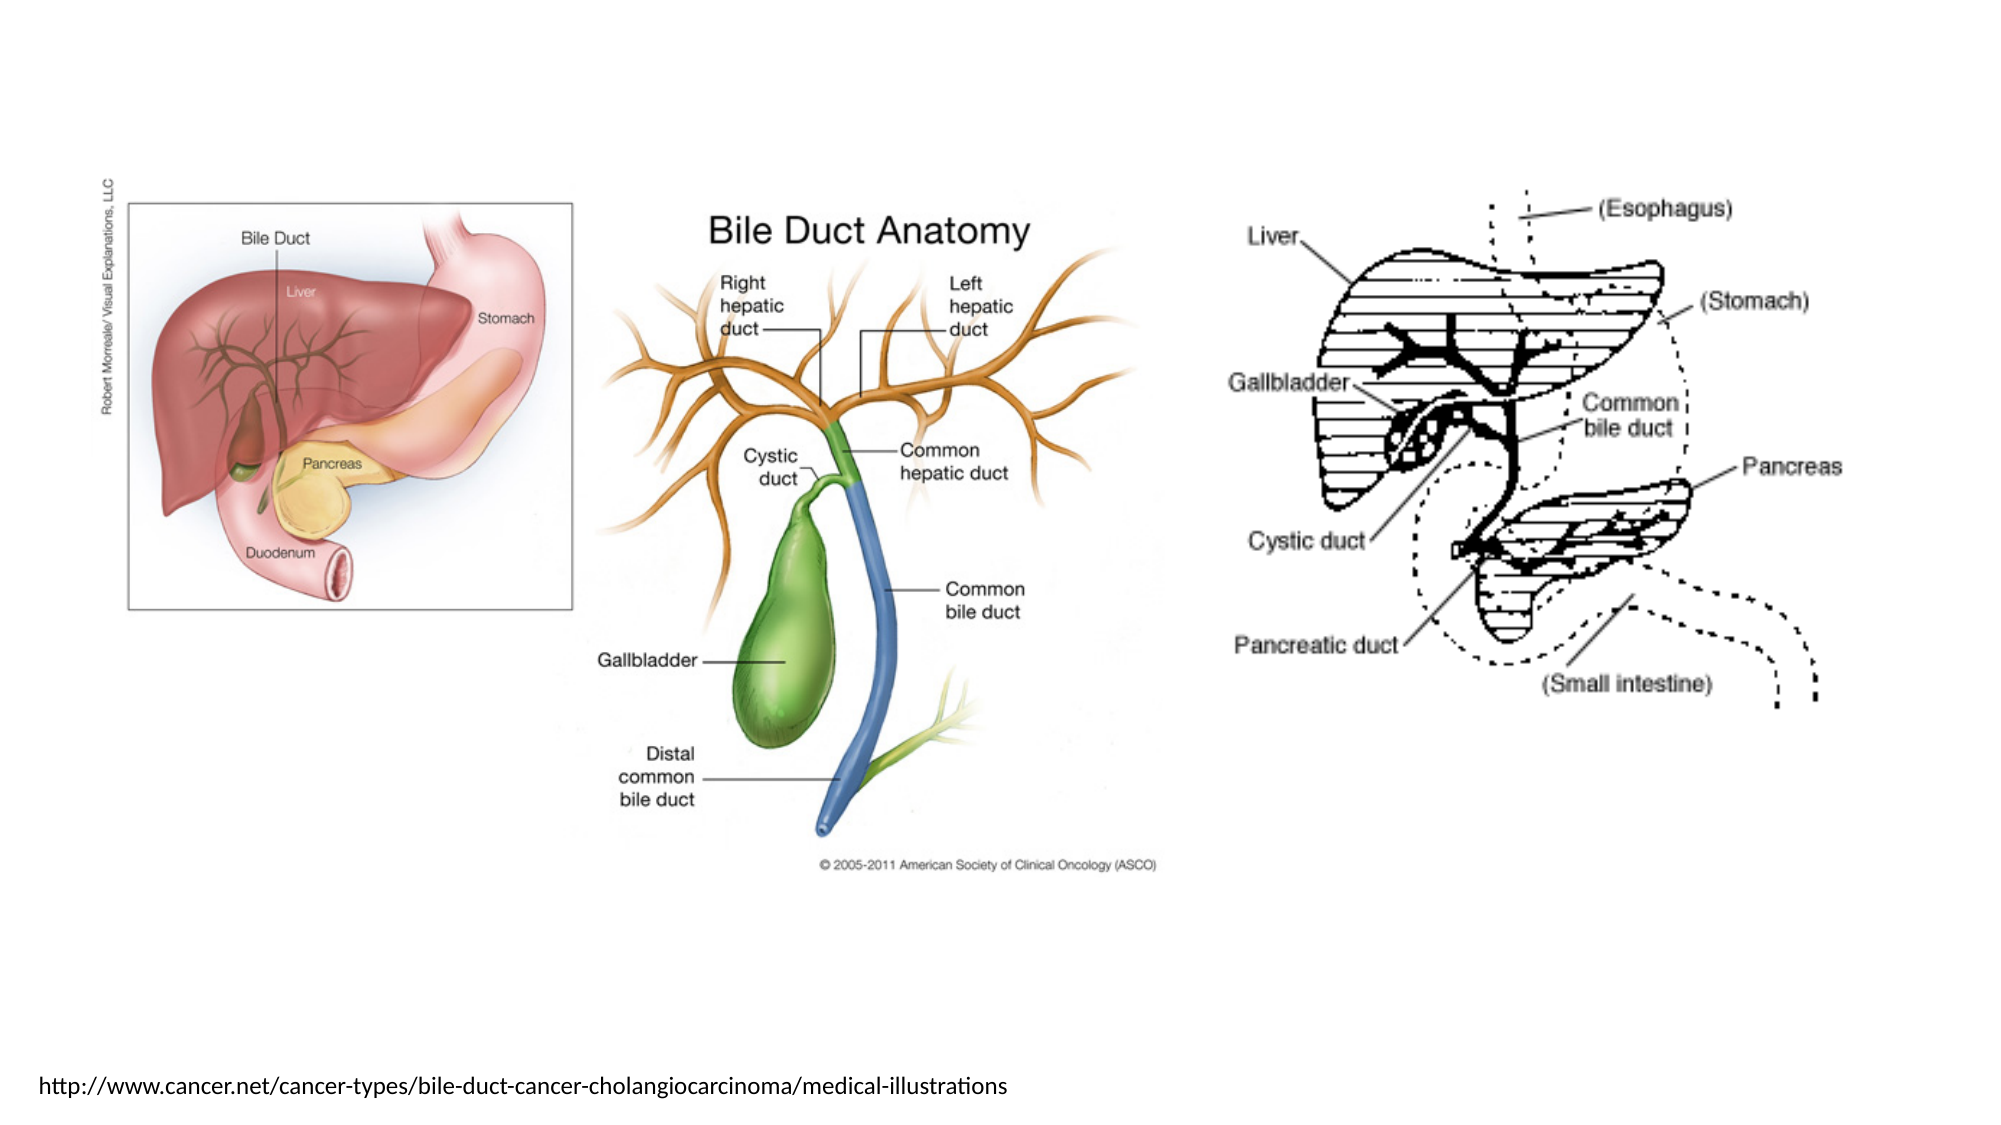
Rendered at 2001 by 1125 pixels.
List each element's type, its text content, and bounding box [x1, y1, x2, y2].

text_box http://www.cancer.net/cancer-types/bile-duct-cancer-cholangiocarcinoma/medical-illustrations [24, 1062, 1672, 1107]
picture [1205, 186, 1924, 719]
picture [91, 167, 1173, 878]
